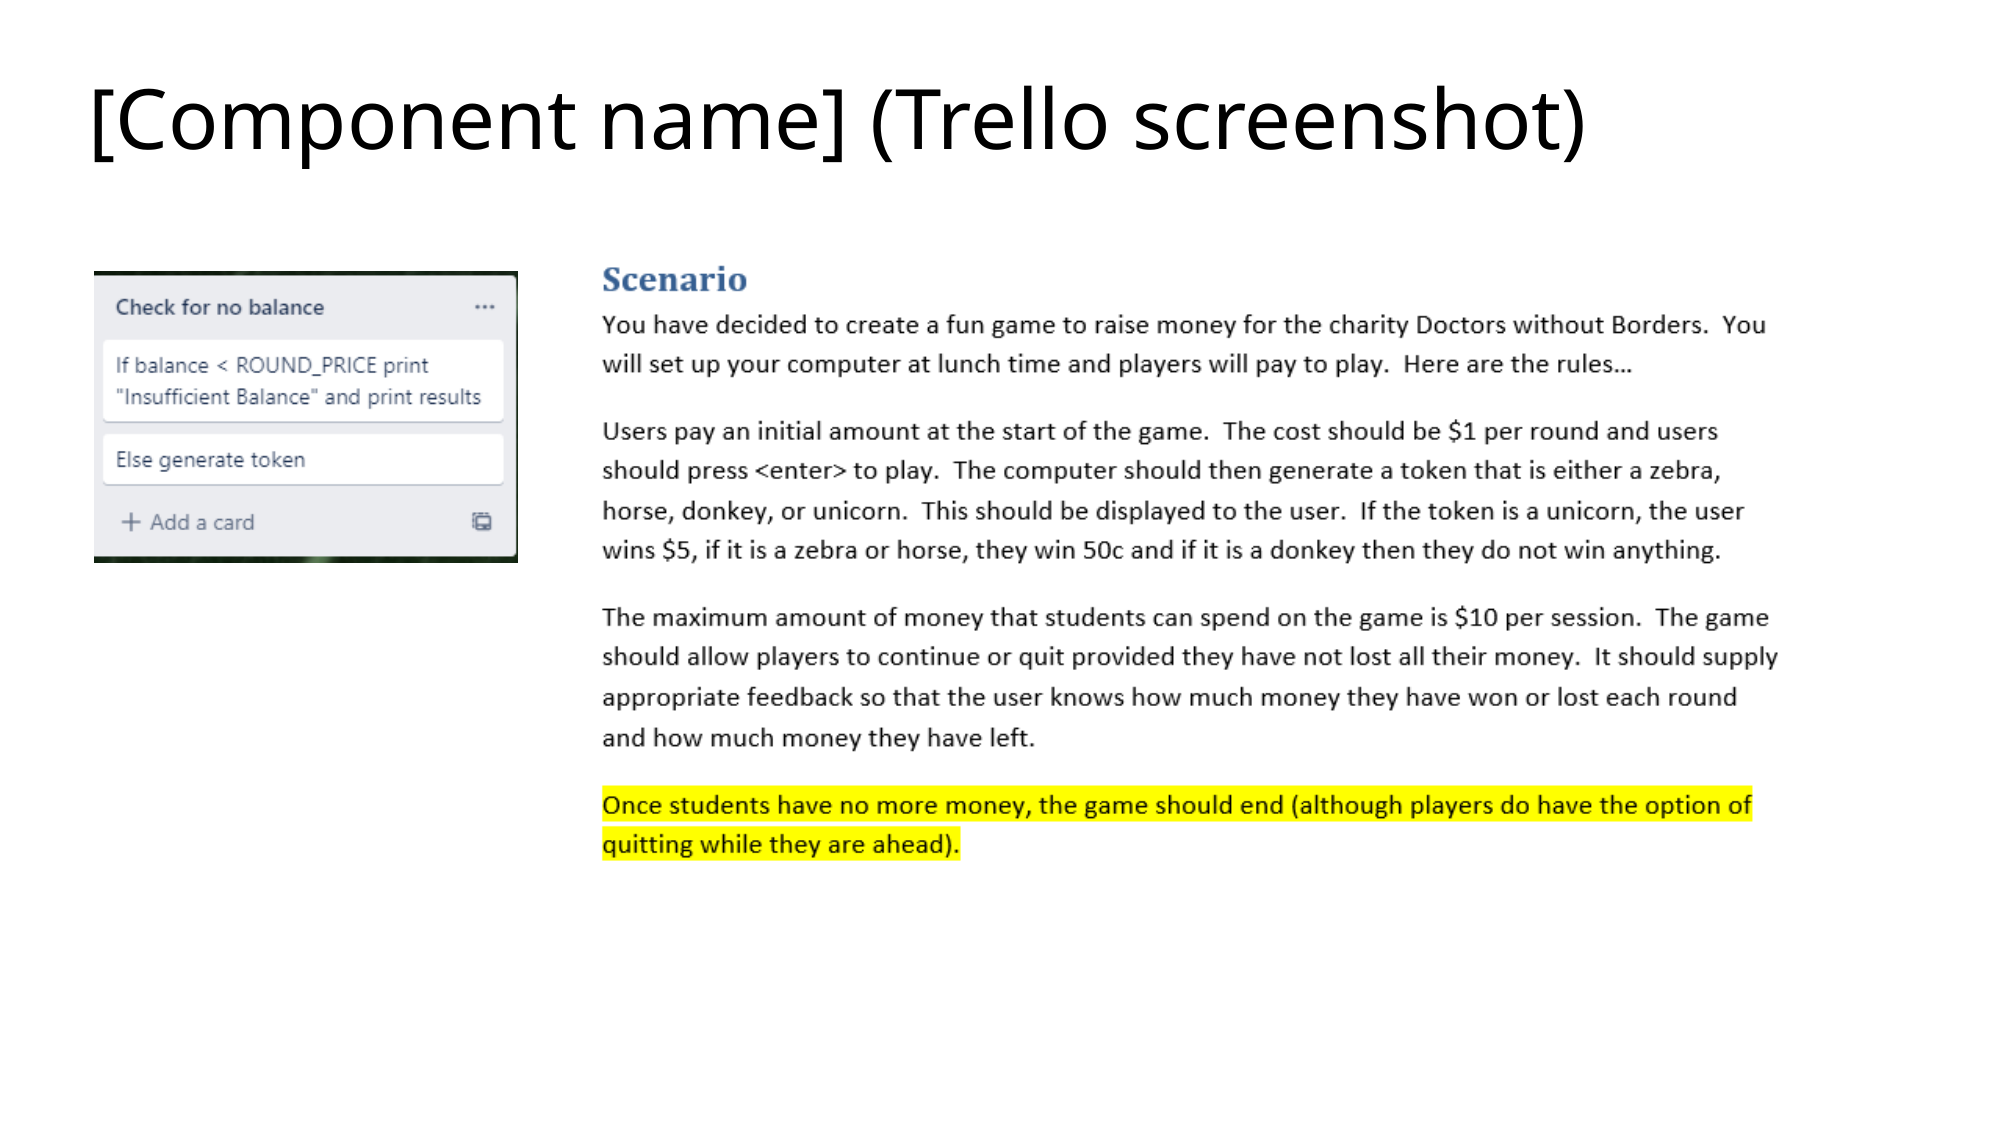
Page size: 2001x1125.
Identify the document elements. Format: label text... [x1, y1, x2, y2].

title [Component name] (Trello screenshot) [68, 57, 1932, 183]
picture [94, 271, 518, 563]
picture [579, 249, 1856, 876]
